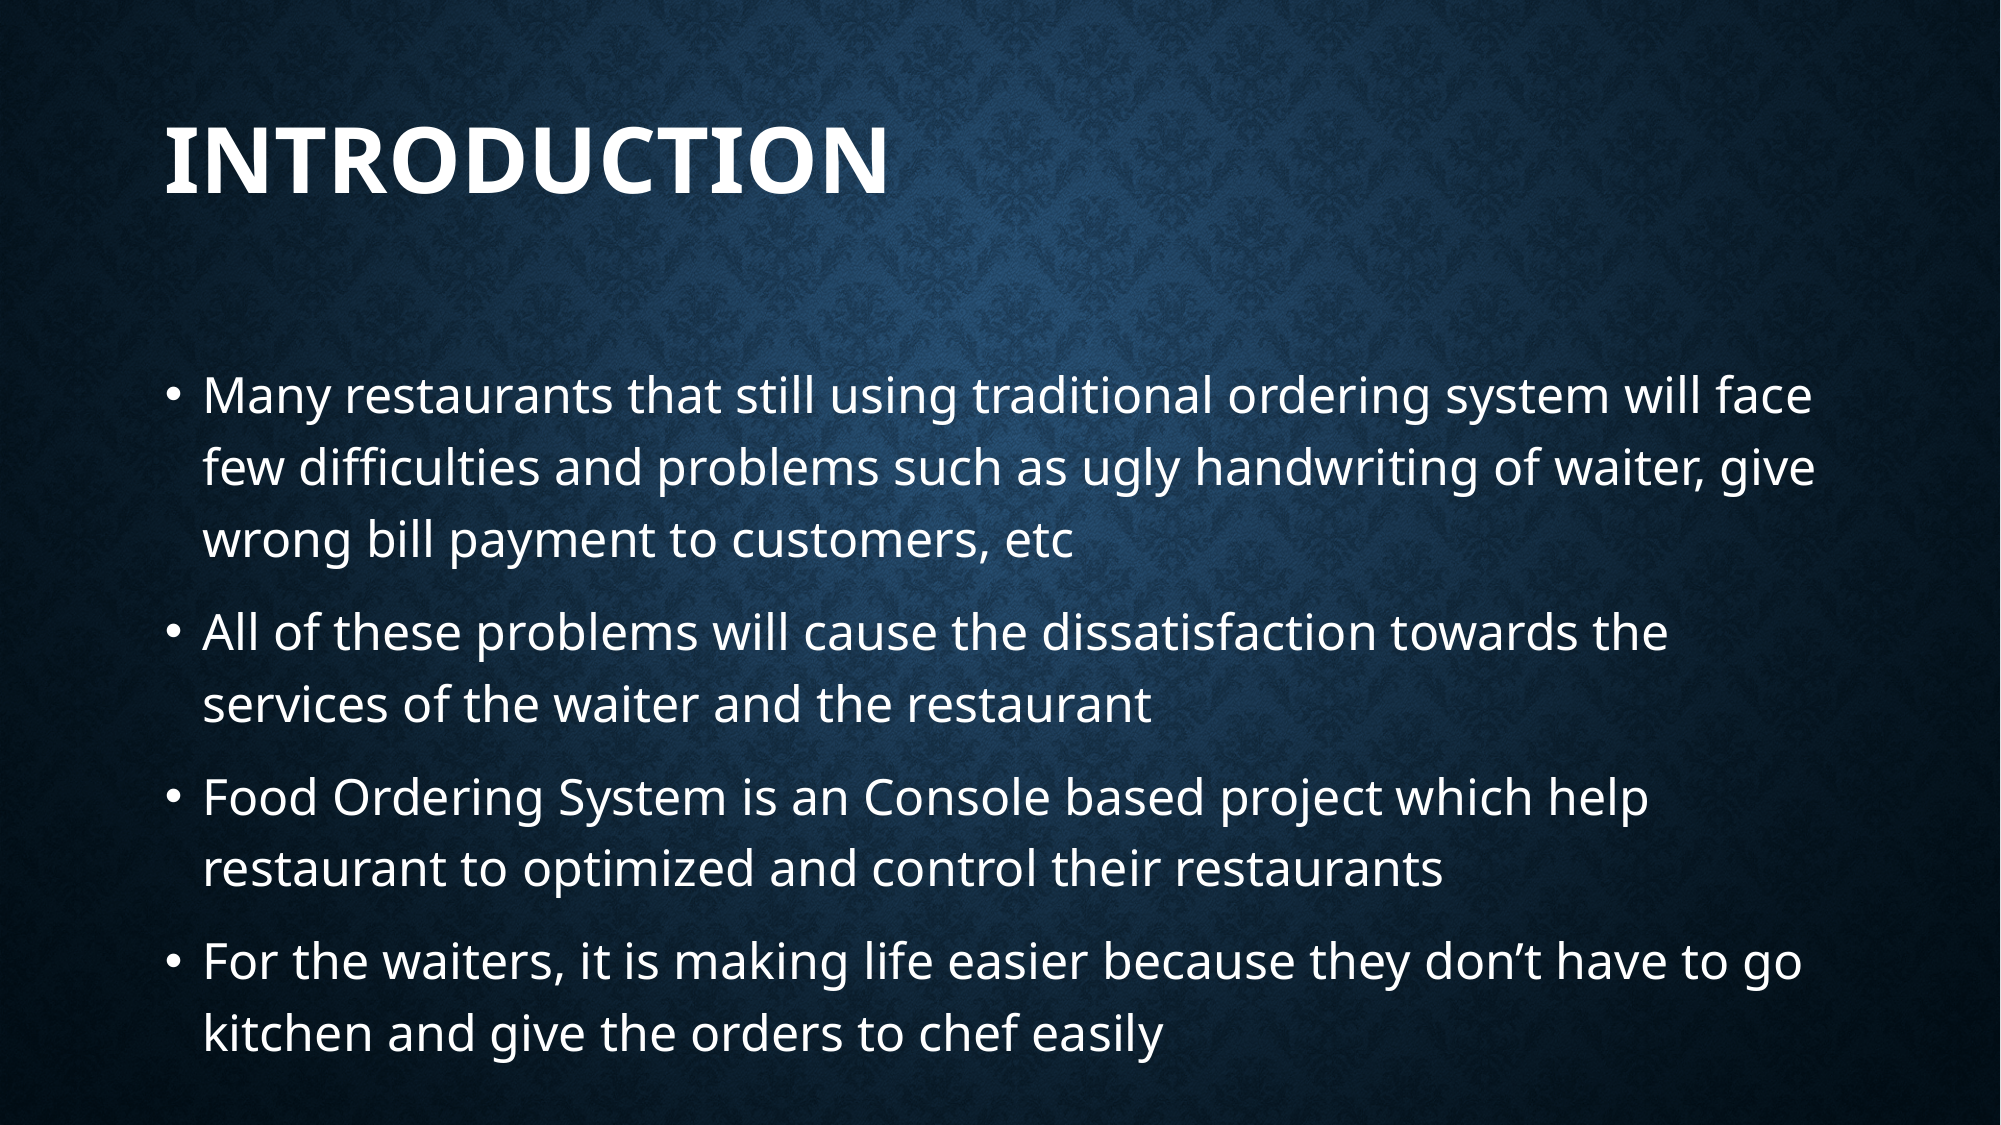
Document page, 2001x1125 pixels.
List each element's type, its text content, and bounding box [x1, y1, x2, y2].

list Many restaurants that still using traditional ordering system will face few difficulties and problems such as ugly handwriting of waiter, give wrong bill payment to customers, etc All of these problems will cause the dissatisfaction towards the services of the waiter and the restaurant Food Ordering System is an Console based project which help restaurant to optimized and control their restaurants For the waiters, it is making life easier because they don’t have to go kitchen and give the orders to chef easily [149, 343, 1849, 950]
title Introduction [149, 99, 1849, 318]
